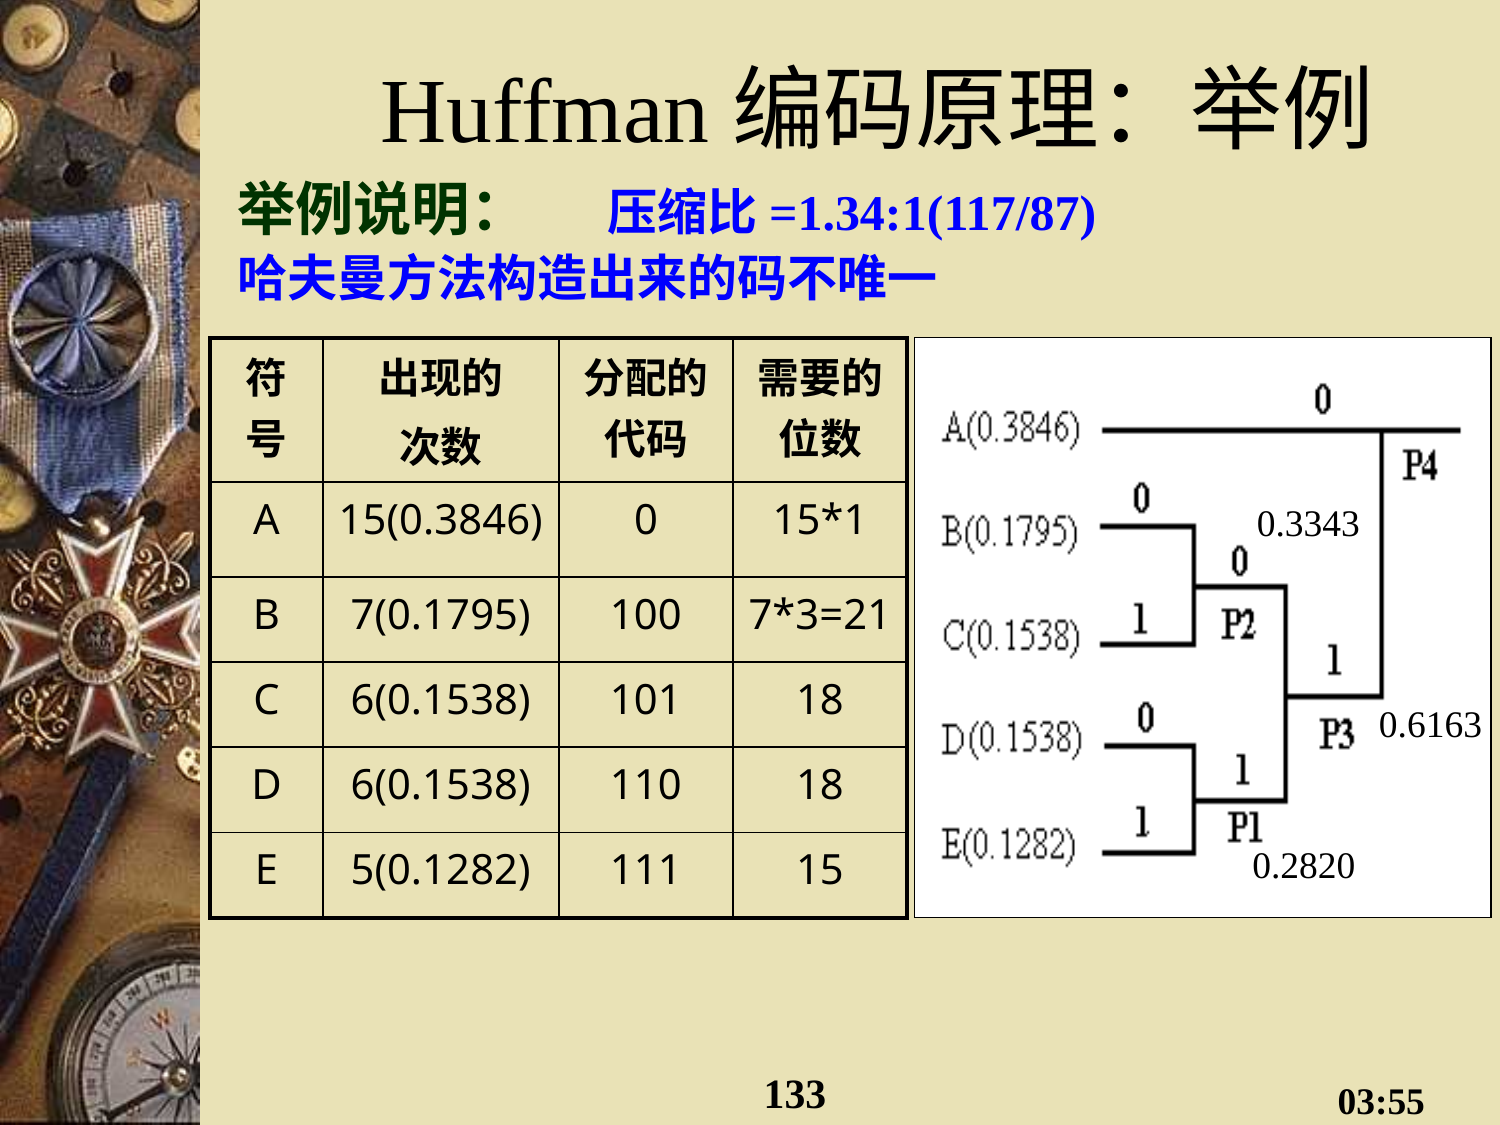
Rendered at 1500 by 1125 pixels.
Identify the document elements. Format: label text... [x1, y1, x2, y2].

title Huffman编码原理：举例 [287, 37, 1468, 175]
table_cell 7(0.1795) [324, 578, 558, 661]
table_cell B [212, 578, 322, 661]
table_cell C [212, 663, 322, 746]
list 举例说明： 压缩比=1.34:1(117/87) 哈夫曼方法构造出来的码不唯一 [222, 172, 1463, 386]
table_header 分配的代码 [560, 340, 732, 481]
table_cell 110 [560, 748, 732, 832]
picture [915, 337, 1491, 917]
picture [0, 0, 200, 1125]
table_cell 0 [560, 483, 732, 576]
table_cell 15(0.3846) [324, 483, 558, 576]
table_cell 6(0.1538) [324, 663, 558, 746]
table_cell 15*1 [734, 483, 905, 576]
table_cell 18 [734, 748, 905, 832]
table_cell 6(0.1538) [324, 748, 558, 832]
table_cell 111 [560, 833, 732, 916]
table_cell 101 [560, 663, 732, 746]
table_cell 5(0.1282) [324, 833, 558, 916]
table_cell 15 [734, 833, 905, 916]
text_box 0.6163 [1496, 692, 1500, 753]
table_header 需要的位数 [734, 340, 905, 481]
table_cell 7*3=21 [734, 578, 905, 661]
table_cell E [212, 833, 322, 916]
table_cell A [212, 483, 322, 576]
table_header 符号 [212, 340, 322, 481]
table_header 出现的 次数 [324, 340, 558, 481]
table_cell D [212, 748, 322, 832]
table_cell 100 [560, 578, 732, 661]
table_cell 18 [734, 663, 905, 746]
